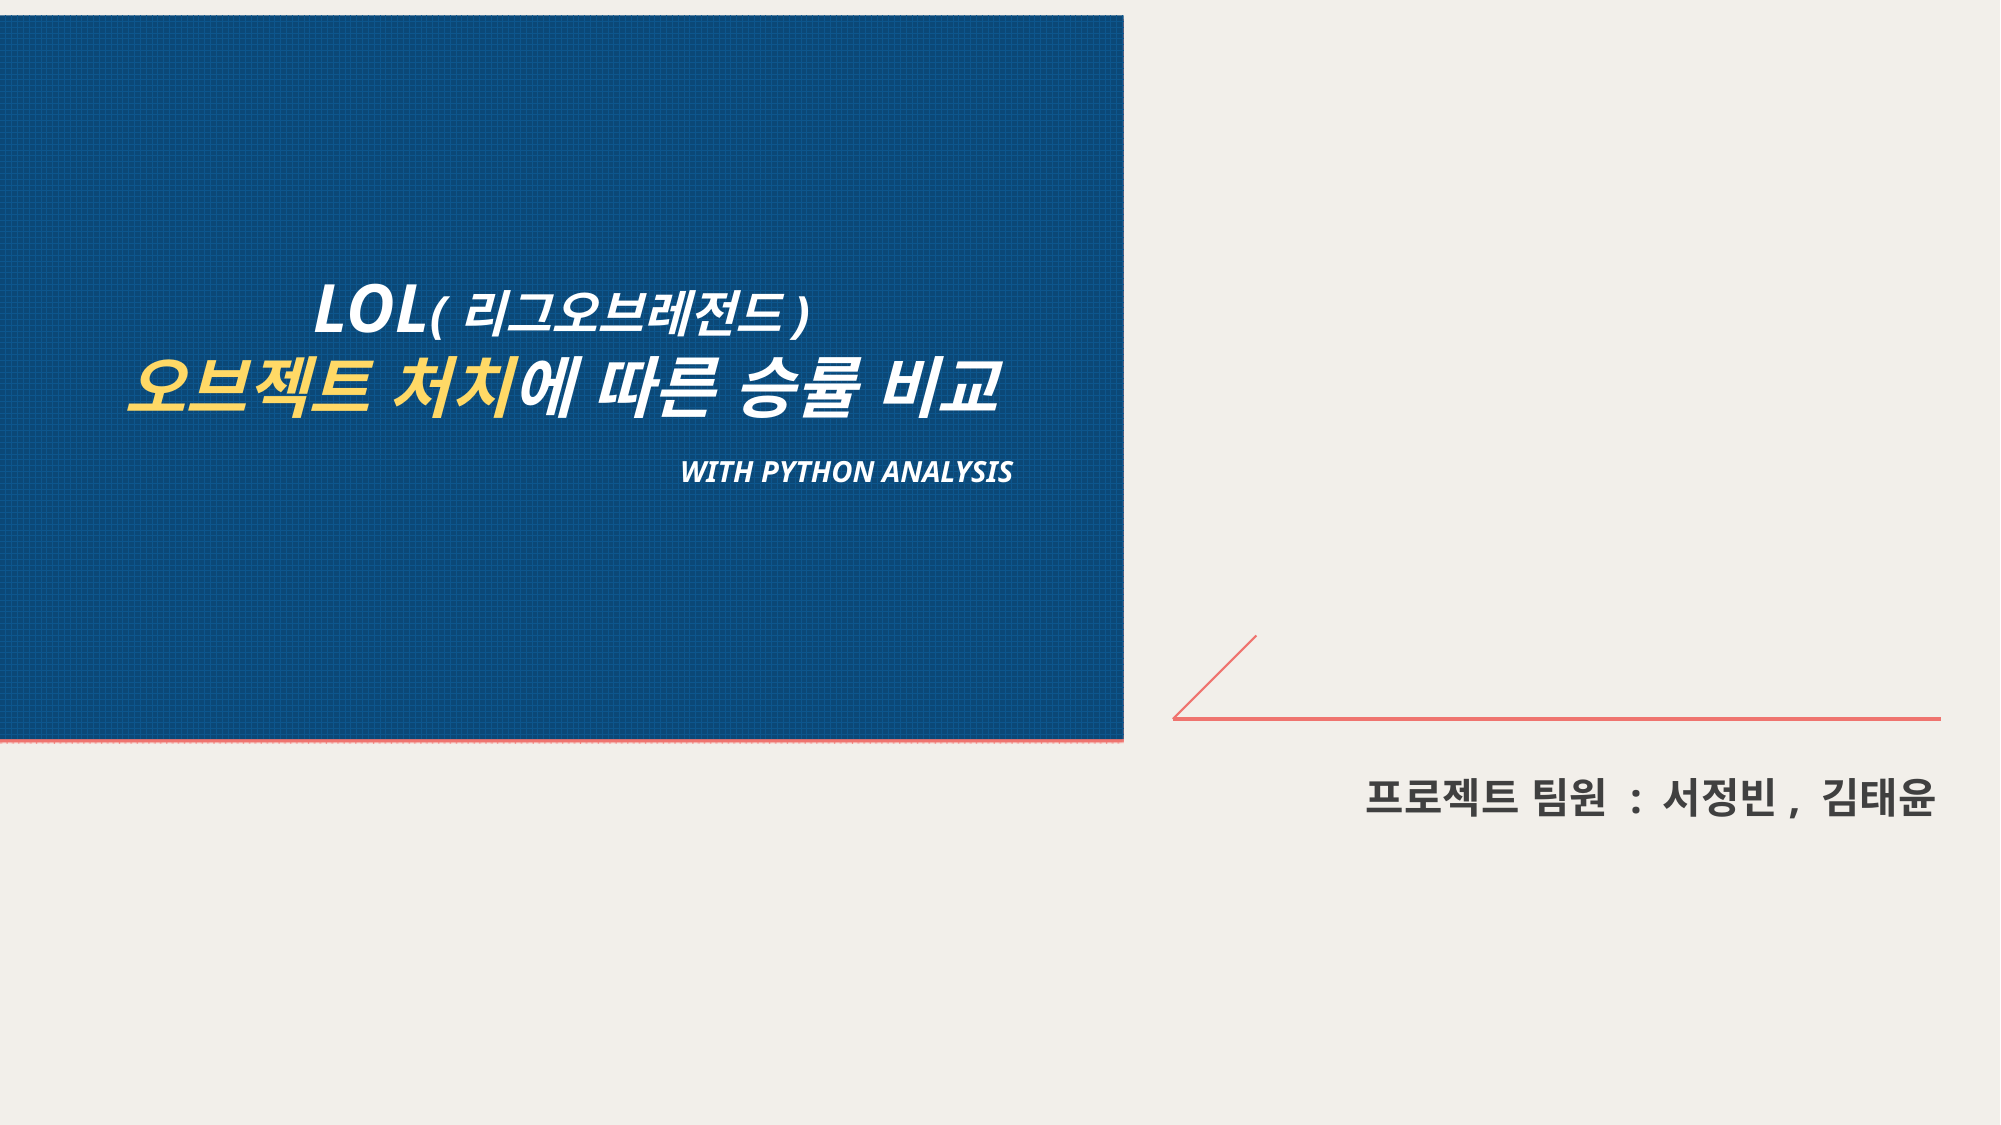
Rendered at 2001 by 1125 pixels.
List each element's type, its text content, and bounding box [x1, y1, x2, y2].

text_box LOL(리그오브레전드) 오브젝트 처치에 따른 승률 비교 WITH PYTHON ANALYSIS [0, 14, 1125, 740]
text_box 프로젝트 팀원 : 서정빈, 김태윤 [1350, 739, 1952, 829]
